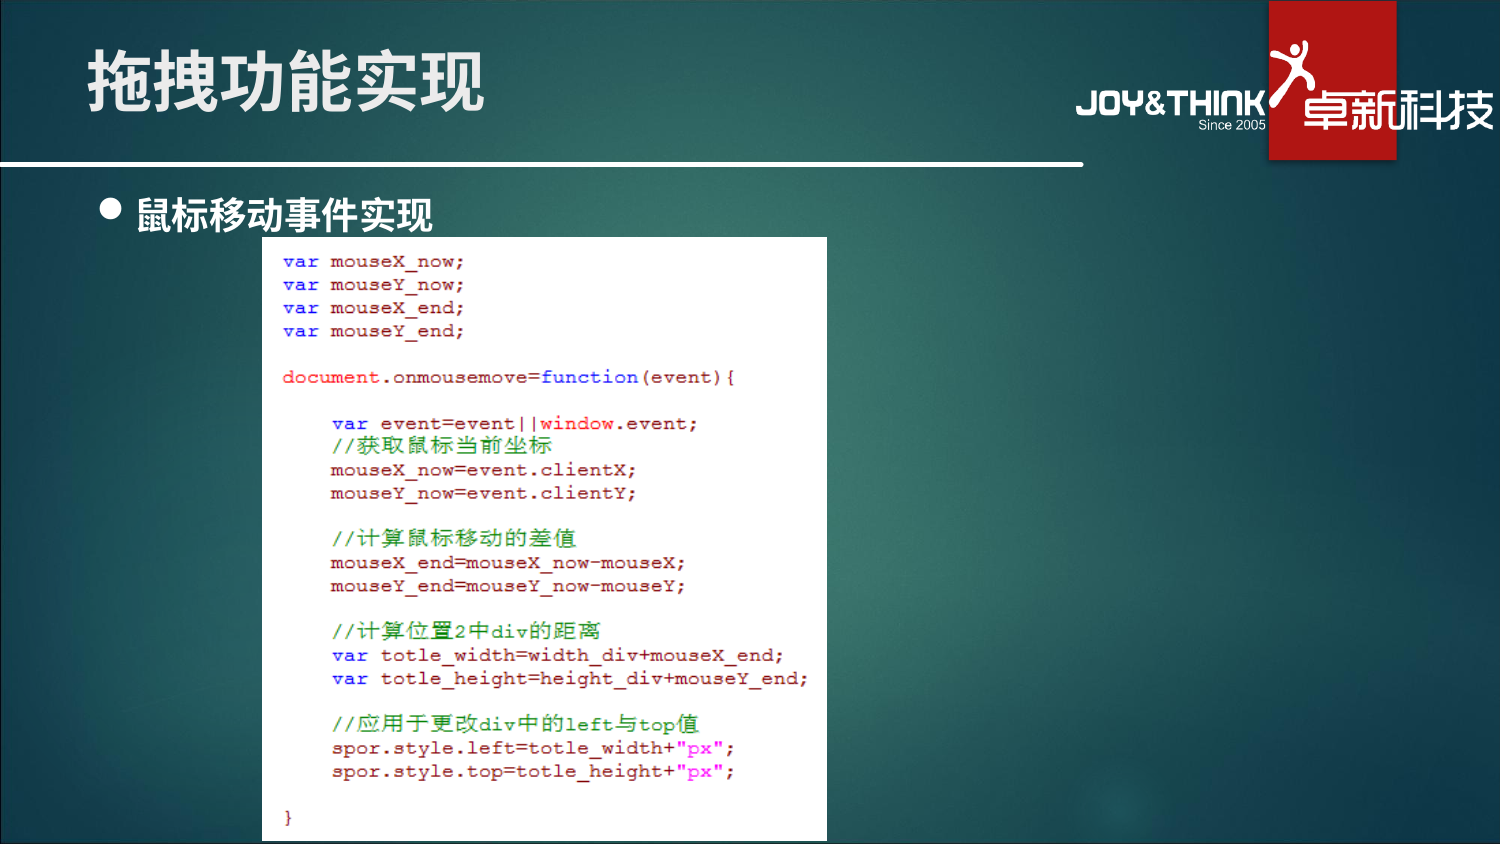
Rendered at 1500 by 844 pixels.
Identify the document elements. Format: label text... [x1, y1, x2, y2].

title 拖拽功能实现 [75, 33, 1425, 175]
text_box 鼠标移动事件实现 [81, 161, 1500, 244]
picture [0, 0, 1500, 162]
picture [0, 167, 1500, 844]
